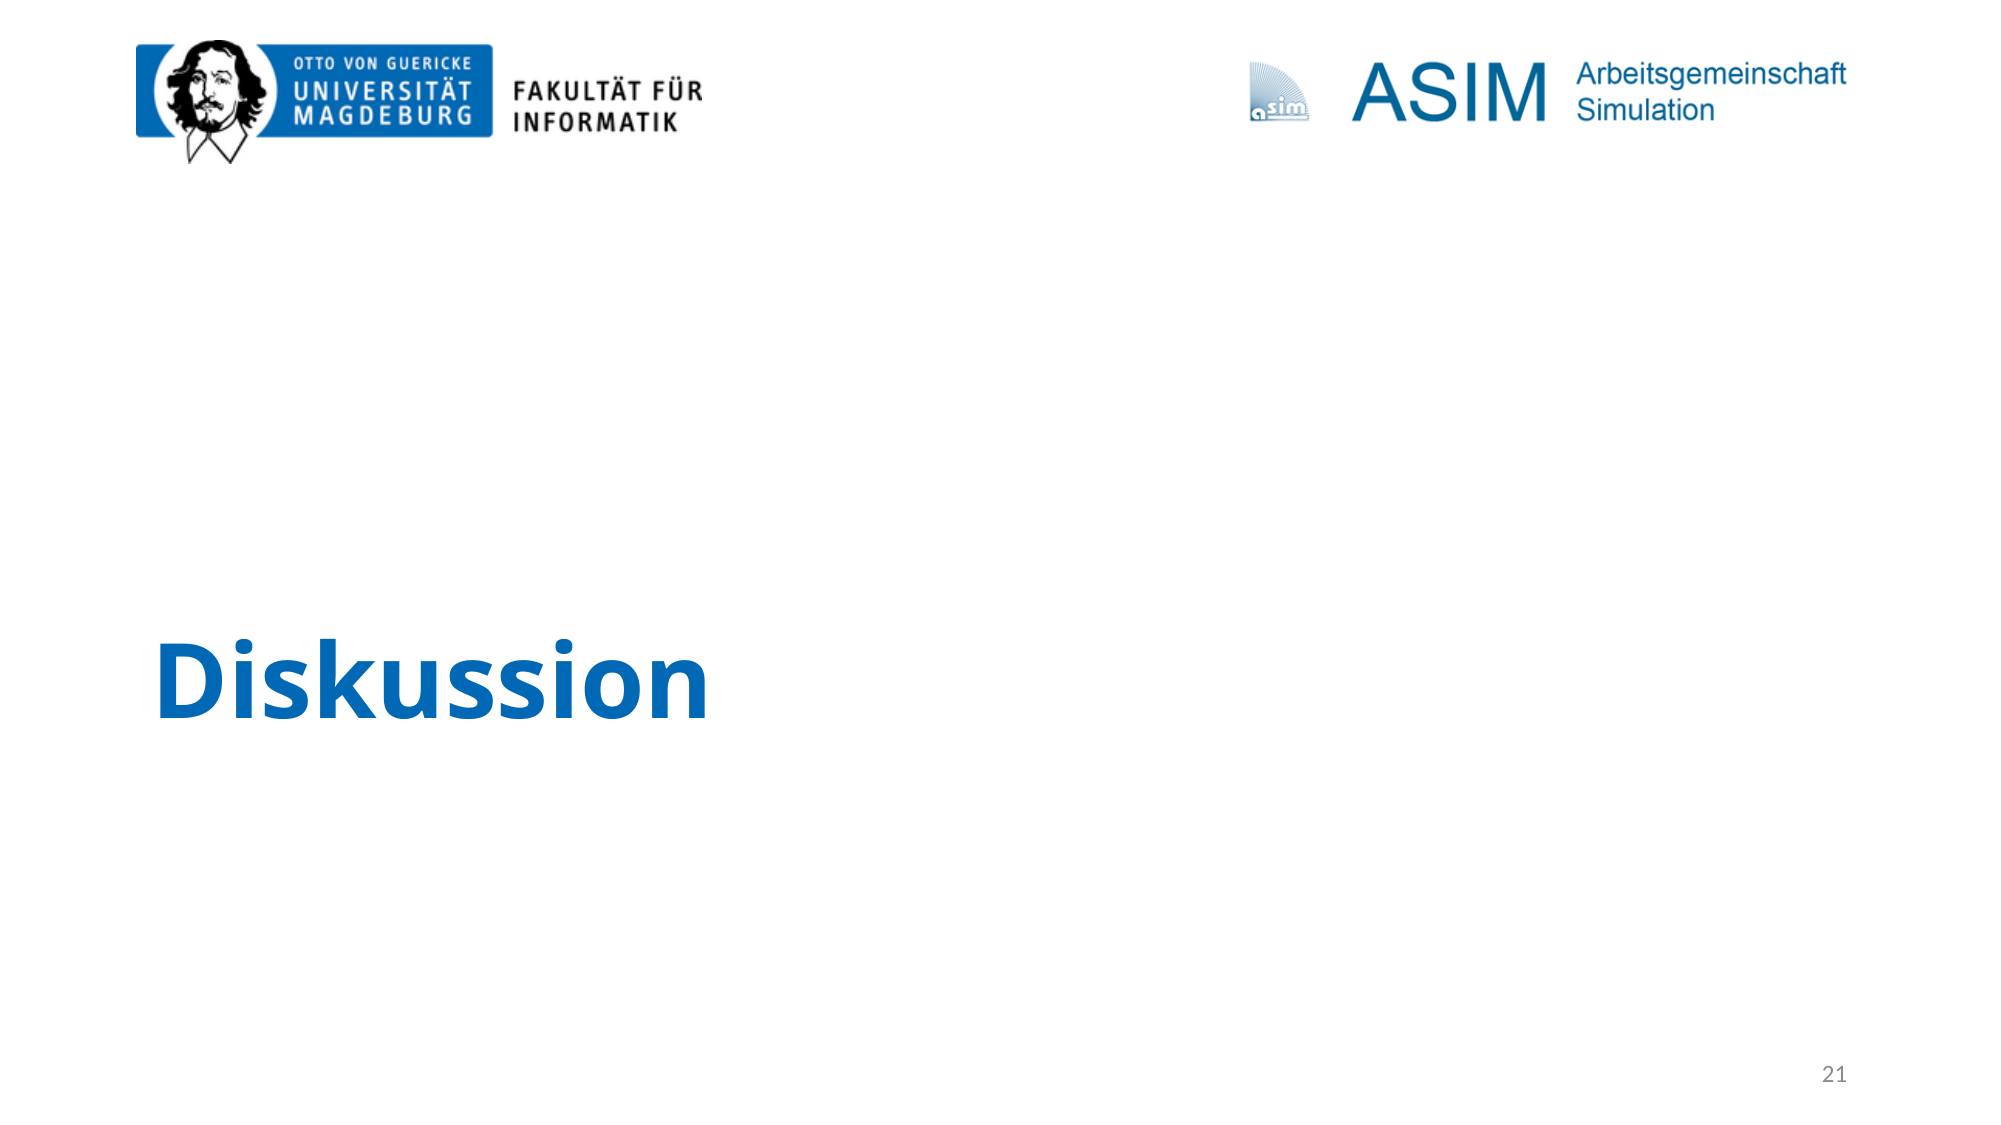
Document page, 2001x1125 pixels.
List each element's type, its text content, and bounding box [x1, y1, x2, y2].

picture [1236, 49, 1862, 134]
title Diskussion [136, 280, 1862, 749]
picture [136, 40, 702, 164]
slide_number 21 [1412, 1042, 1863, 1103]
